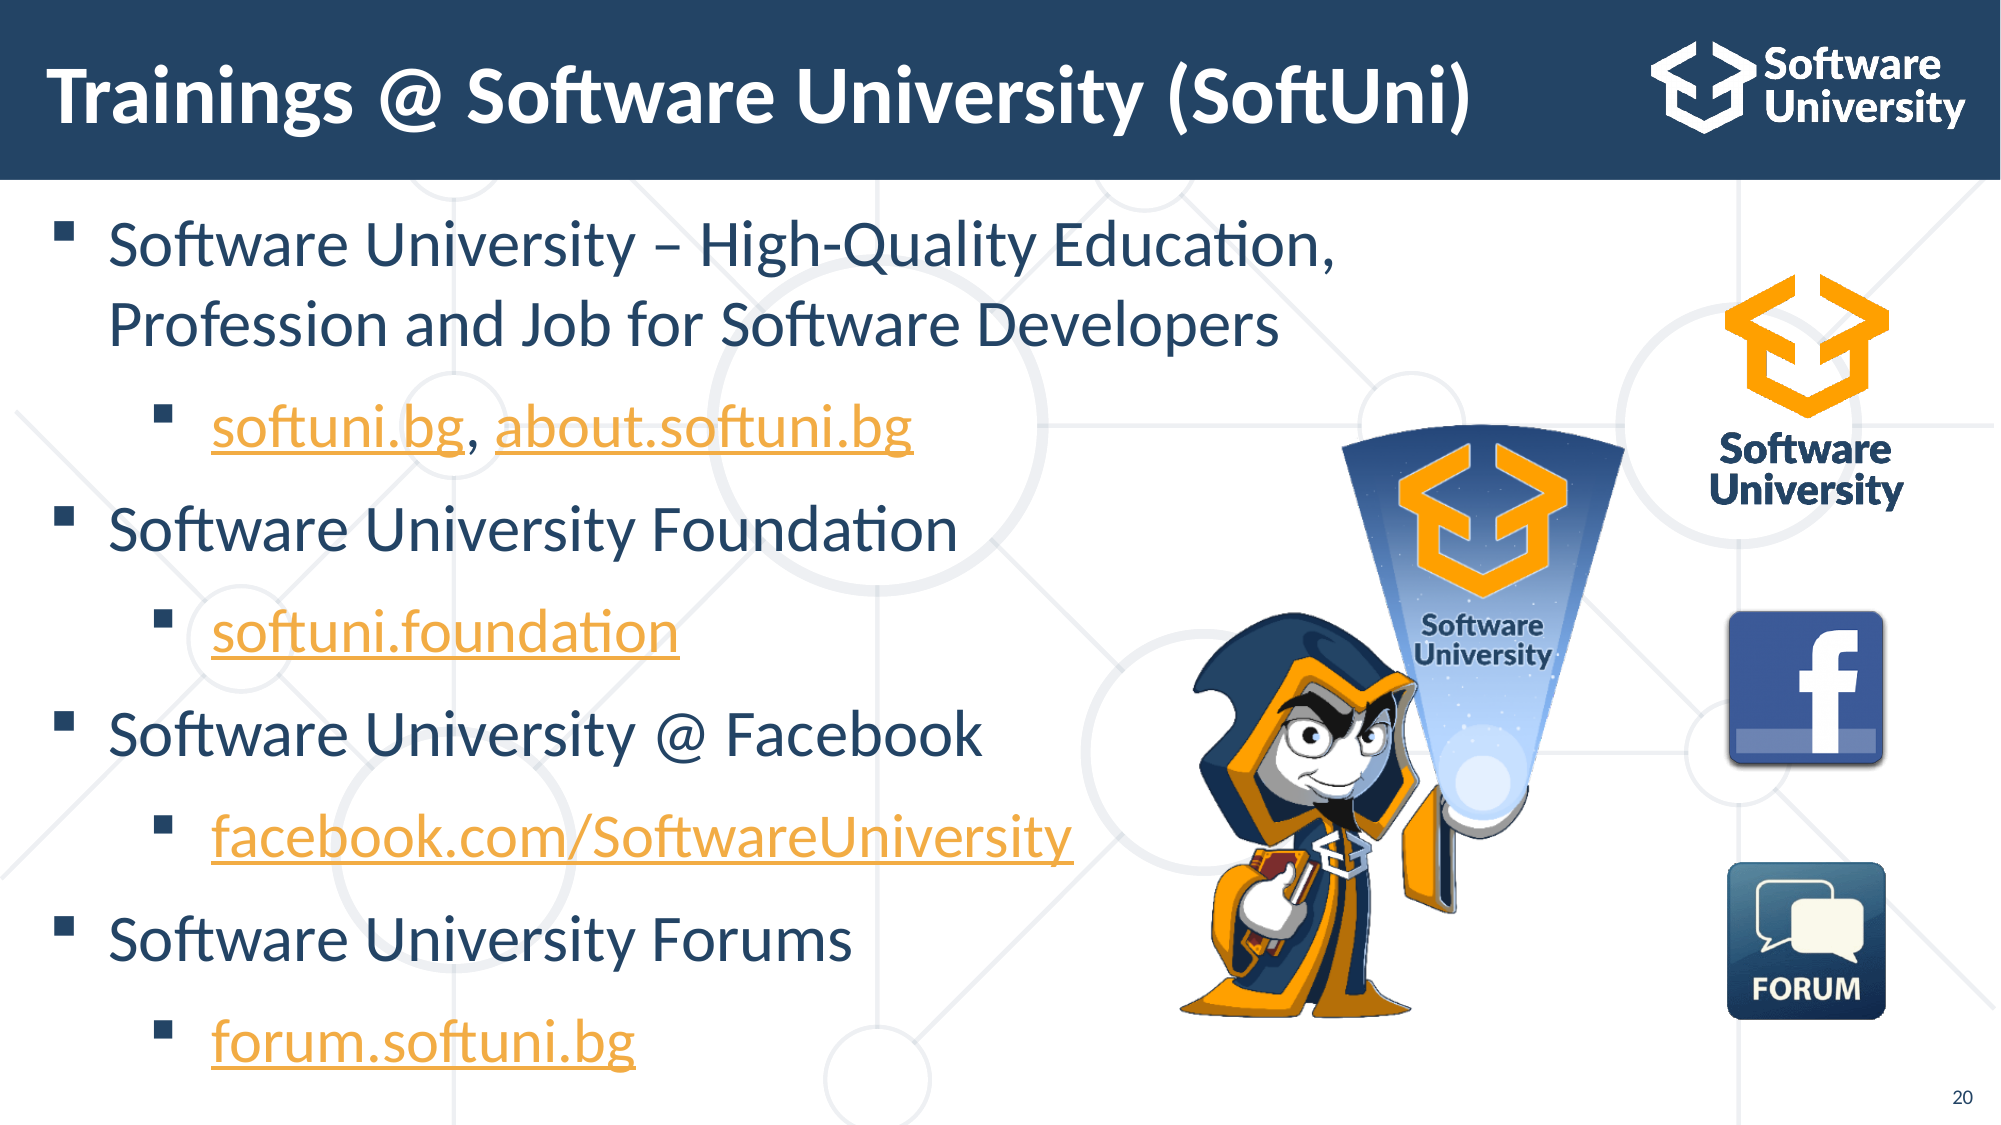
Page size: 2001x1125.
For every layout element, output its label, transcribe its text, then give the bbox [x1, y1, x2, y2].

list Software University – High-Quality Education, Profession and Job for Software Developers softuni.bg, about.softuni.bg Software University Foundation softuni.foundation Software University @ Facebook facebook.com/SoftwareUniversity Software University Forums forum.softuni.bg [31, 193, 1458, 1094]
picture [1708, 274, 1904, 517]
picture [1458, 423, 1627, 1020]
picture [1726, 861, 1886, 1020]
title Trainings @ Software University (SoftUni) [28, 17, 1627, 163]
picture [1723, 605, 1889, 773]
picture [1651, 41, 1966, 134]
slide_number 20 [1927, 1067, 1989, 1117]
